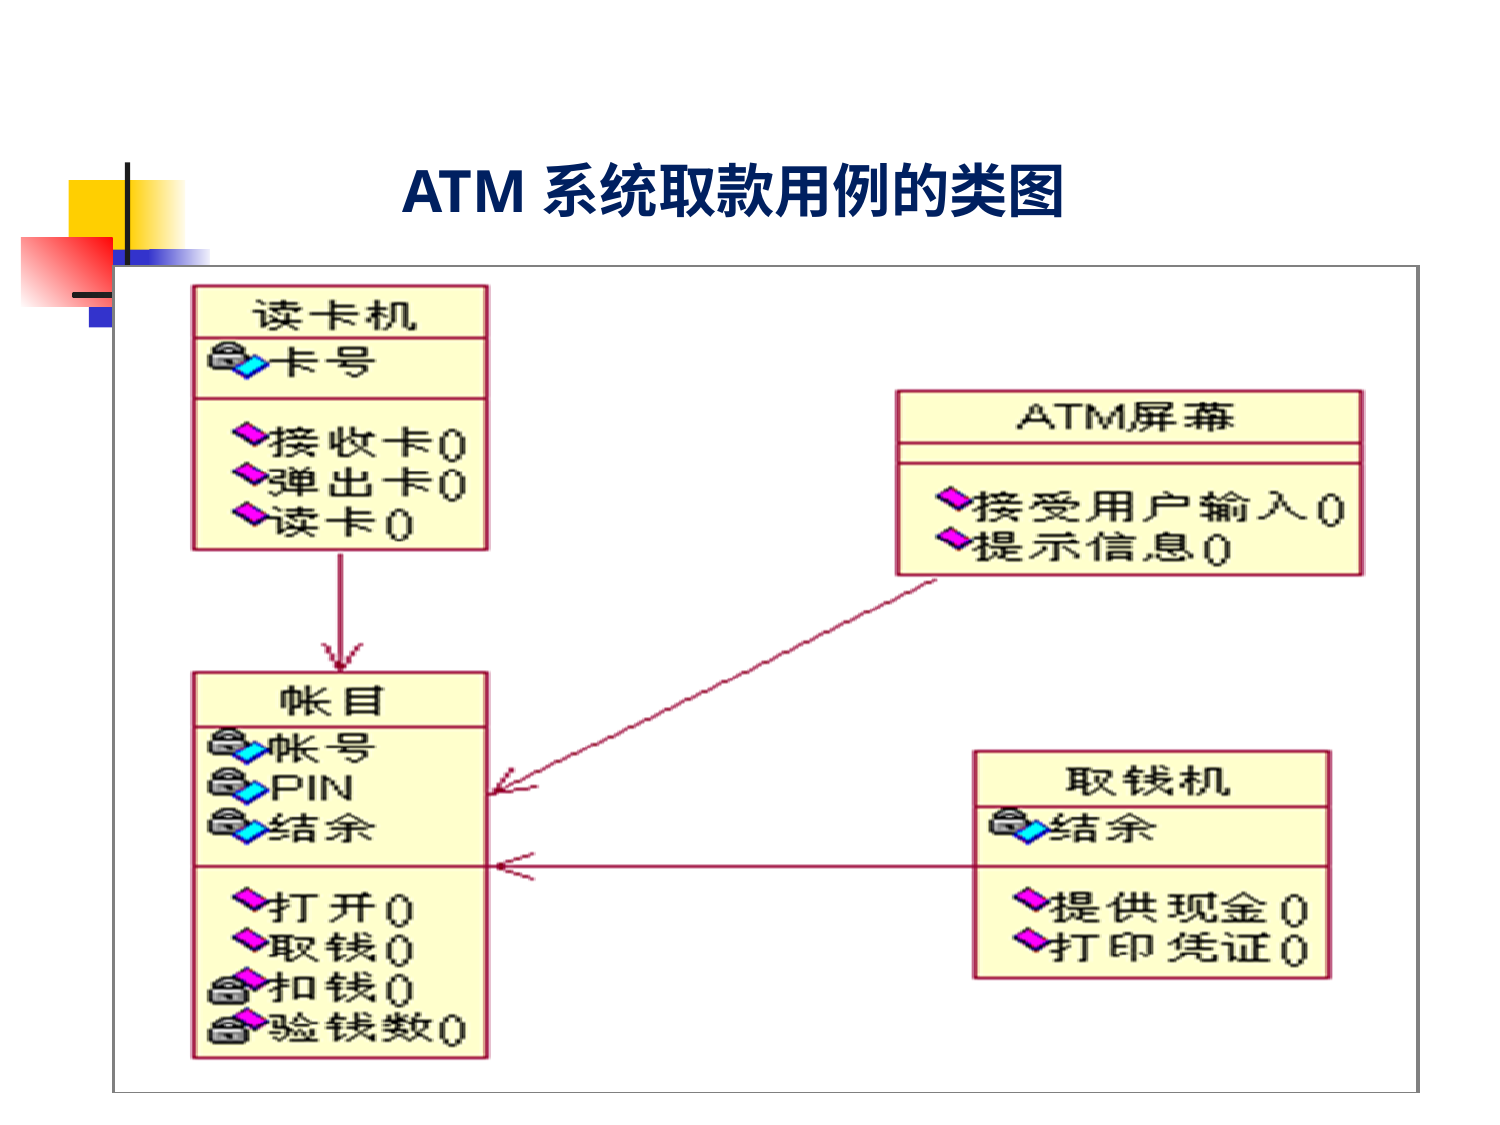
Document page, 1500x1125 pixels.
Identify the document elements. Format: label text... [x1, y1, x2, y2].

text_box ATM系统取款用例的类图 [312, 147, 1354, 244]
picture [112, 265, 1420, 1093]
